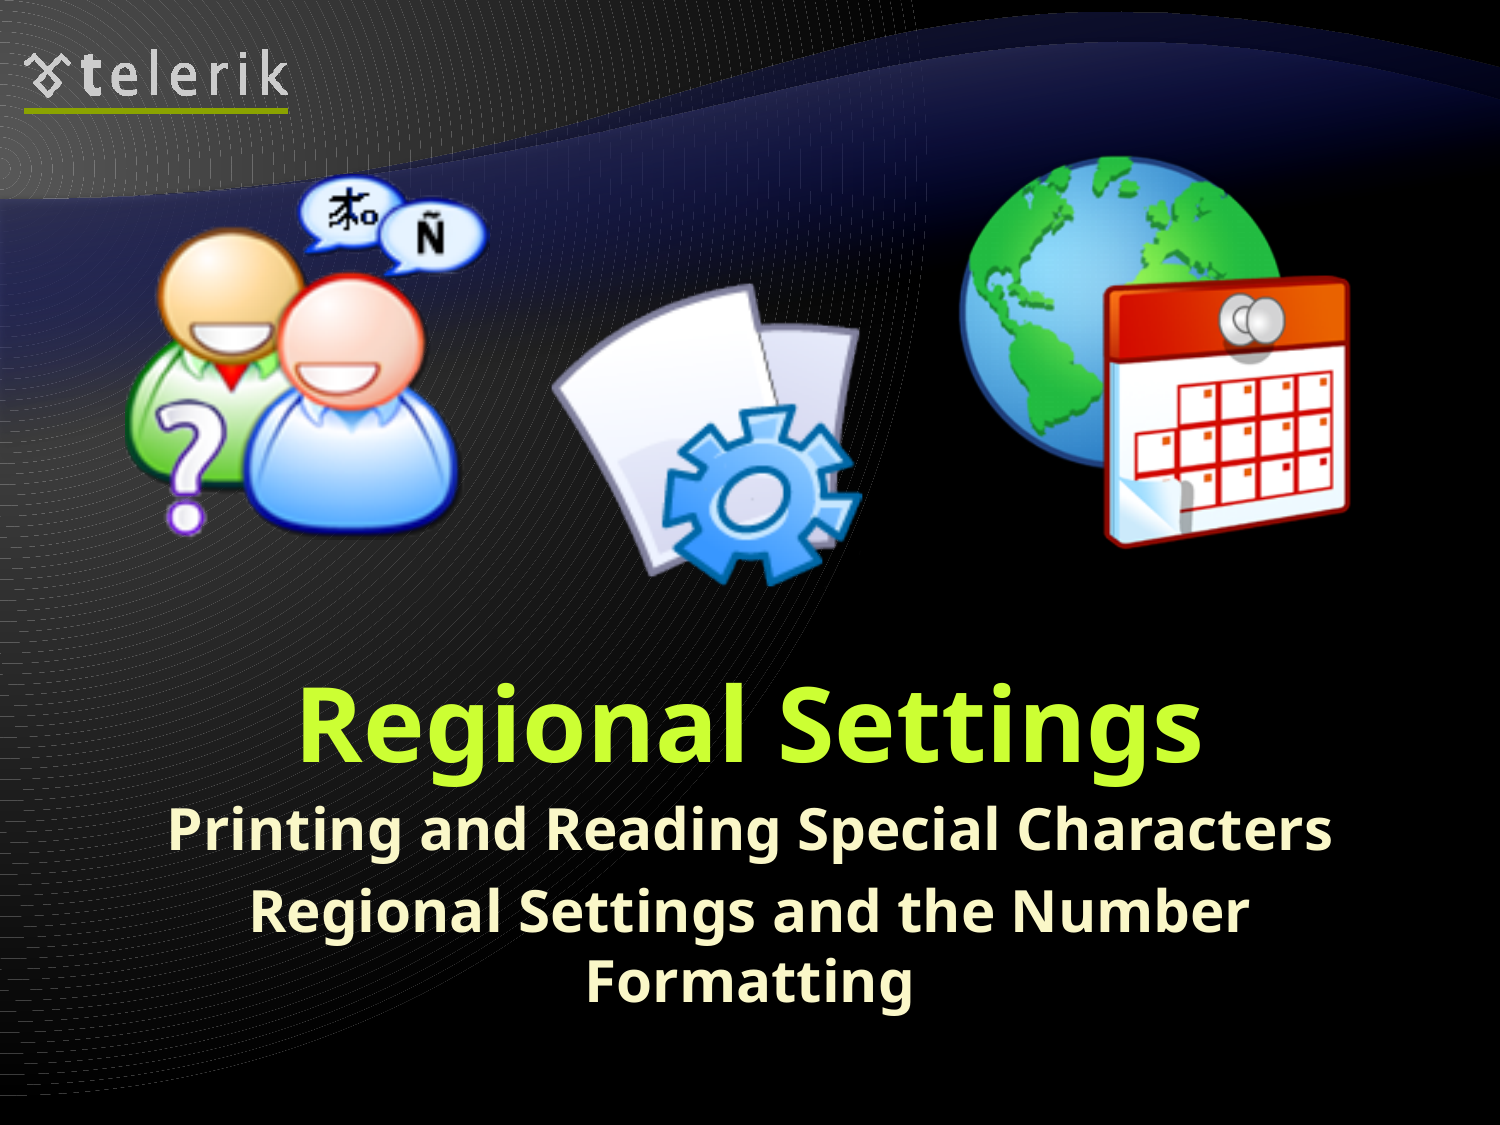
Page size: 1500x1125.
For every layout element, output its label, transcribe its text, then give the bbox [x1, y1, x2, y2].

picture [547, 274, 863, 590]
subtitle Printing and Reading Special Characters Regional Settings and the Number Formatting [99, 819, 1400, 988]
picture [124, 174, 490, 540]
title Regional Settings [99, 675, 1400, 788]
picture [937, 137, 1376, 576]
picture [24, 49, 288, 114]
